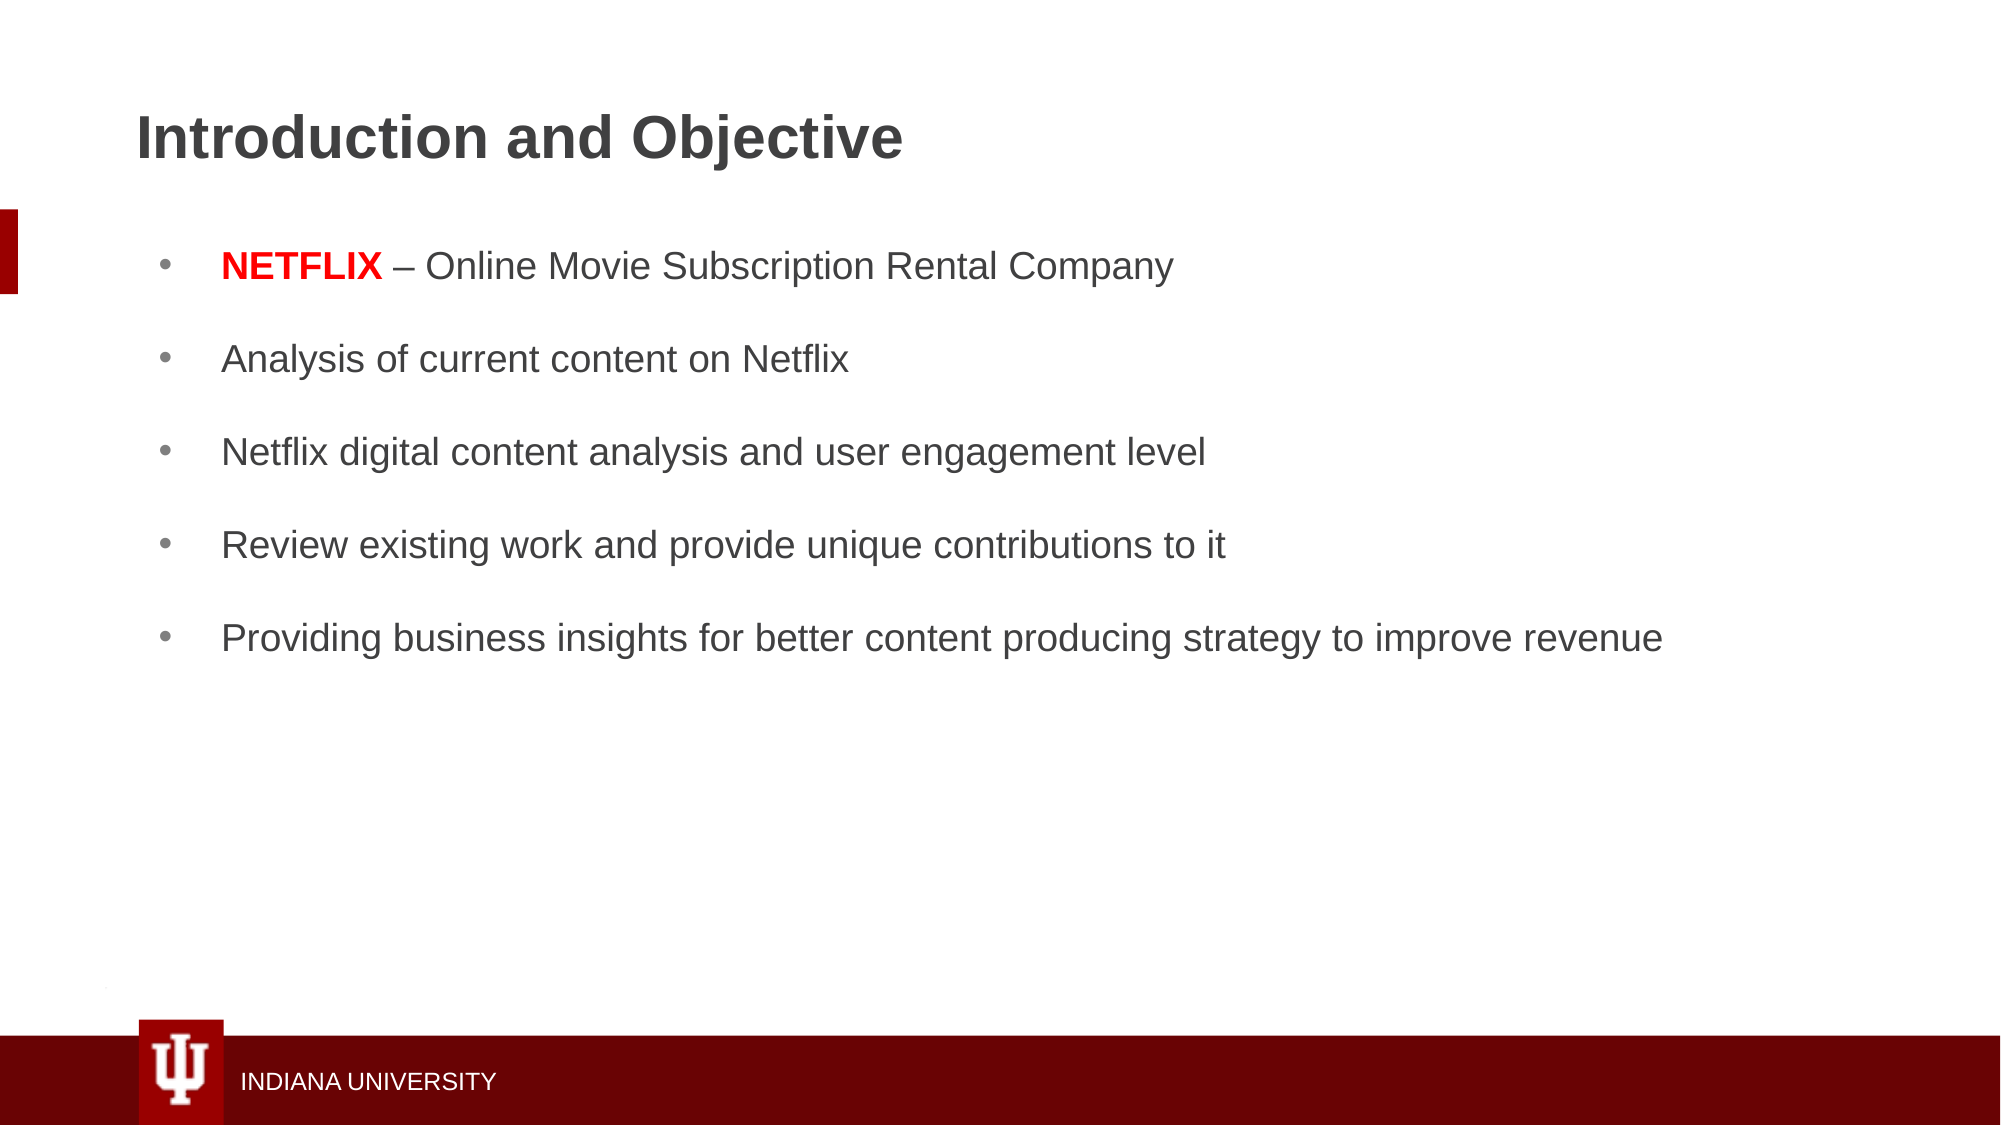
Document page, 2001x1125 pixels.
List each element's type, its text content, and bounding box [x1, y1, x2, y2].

picture [105, 987, 256, 1125]
title Introduction and Objective [115, 57, 1867, 211]
list NETFLIX – Online Movie Subscription Rental Company Analysis of current content on Netflix Netflix digital content analysis and user engagement level Review existing work and provide unique contributions to it Providing business insights for better content producing strategy to improve revenue [113, 231, 1867, 972]
